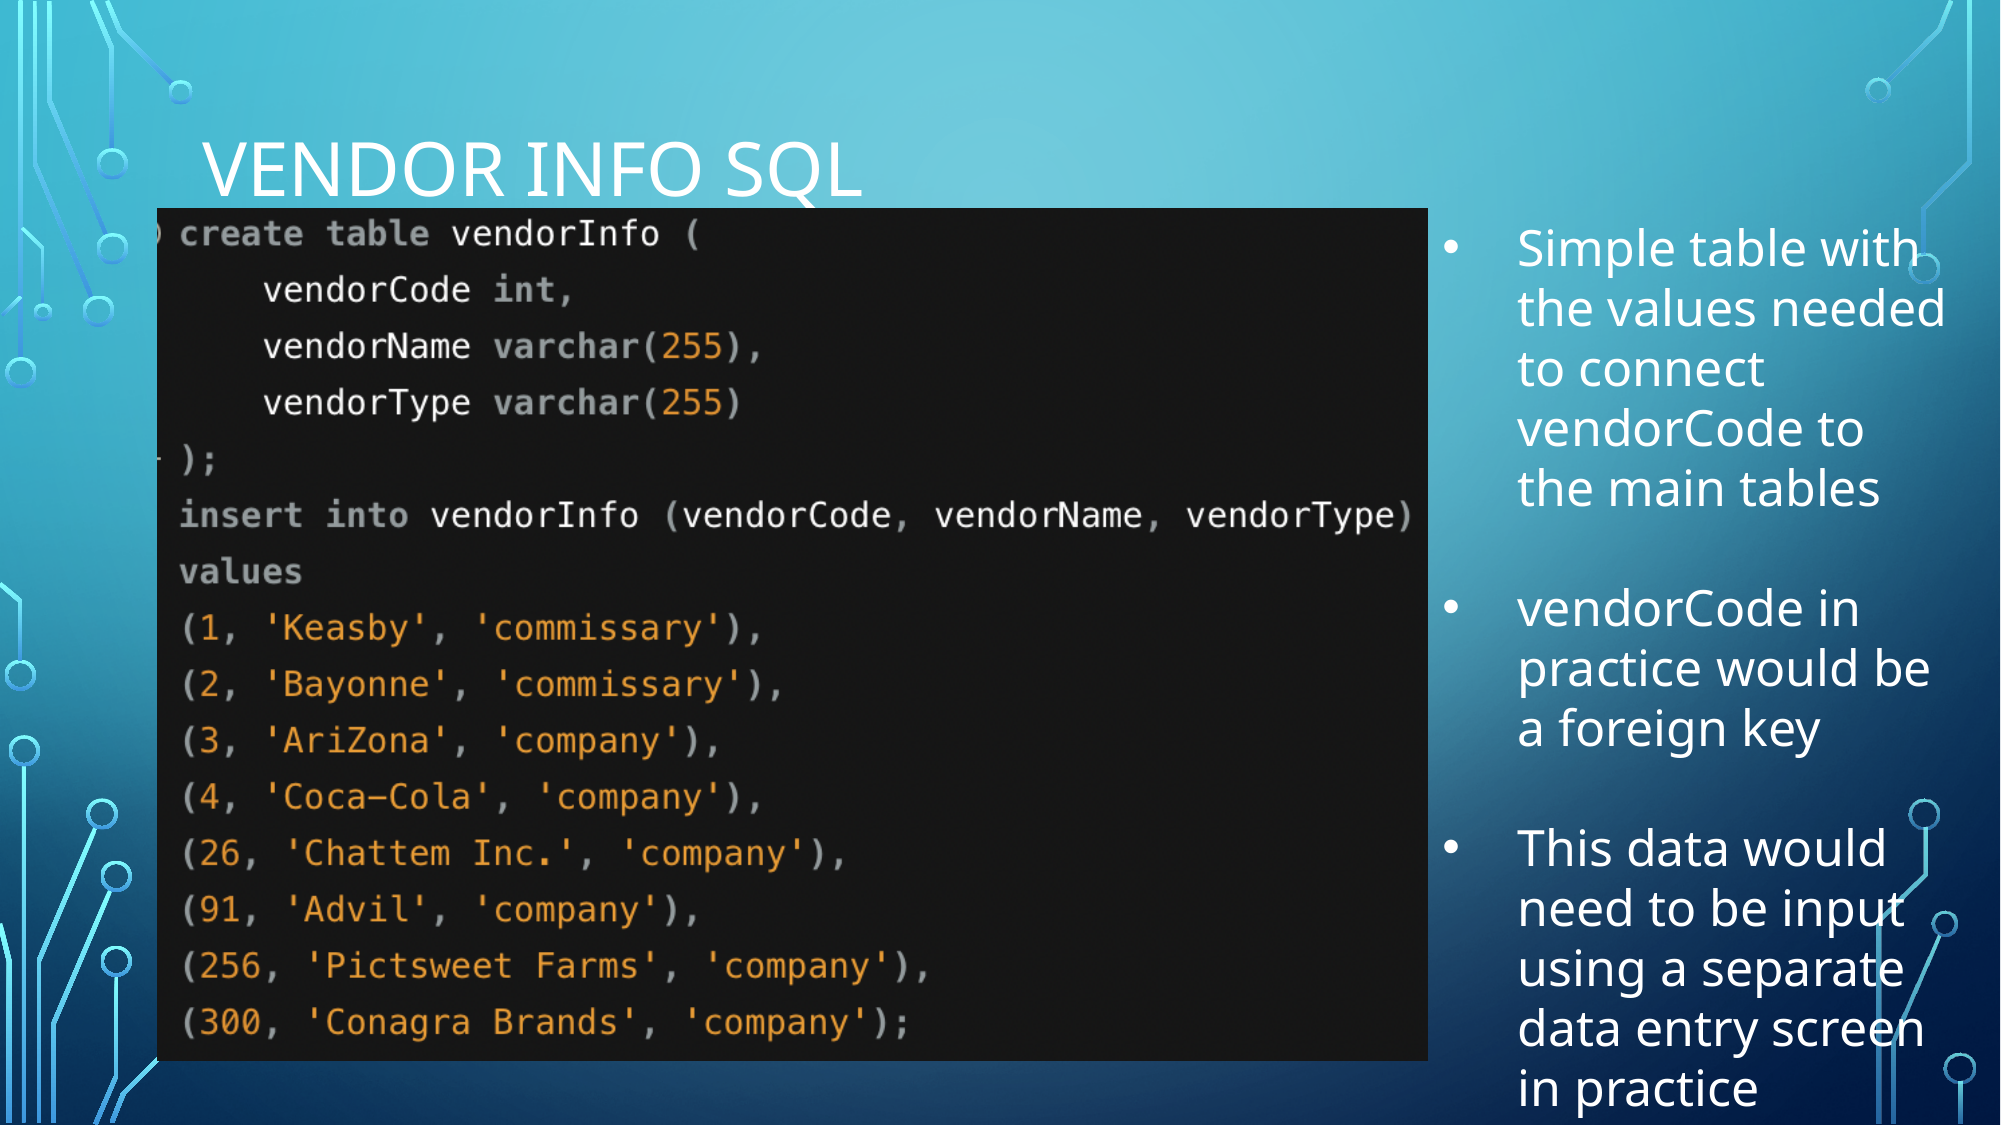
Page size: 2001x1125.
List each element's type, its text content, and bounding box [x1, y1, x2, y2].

title Vendor info SQL [187, 101, 1813, 208]
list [157, 208, 1428, 1062]
text_box Simple table with the values needed to connect vendorCode to the main tables vendorCode in practice would be a foreign key This data would need to be input using a separate data entry screen in practice [1427, 208, 1964, 1124]
